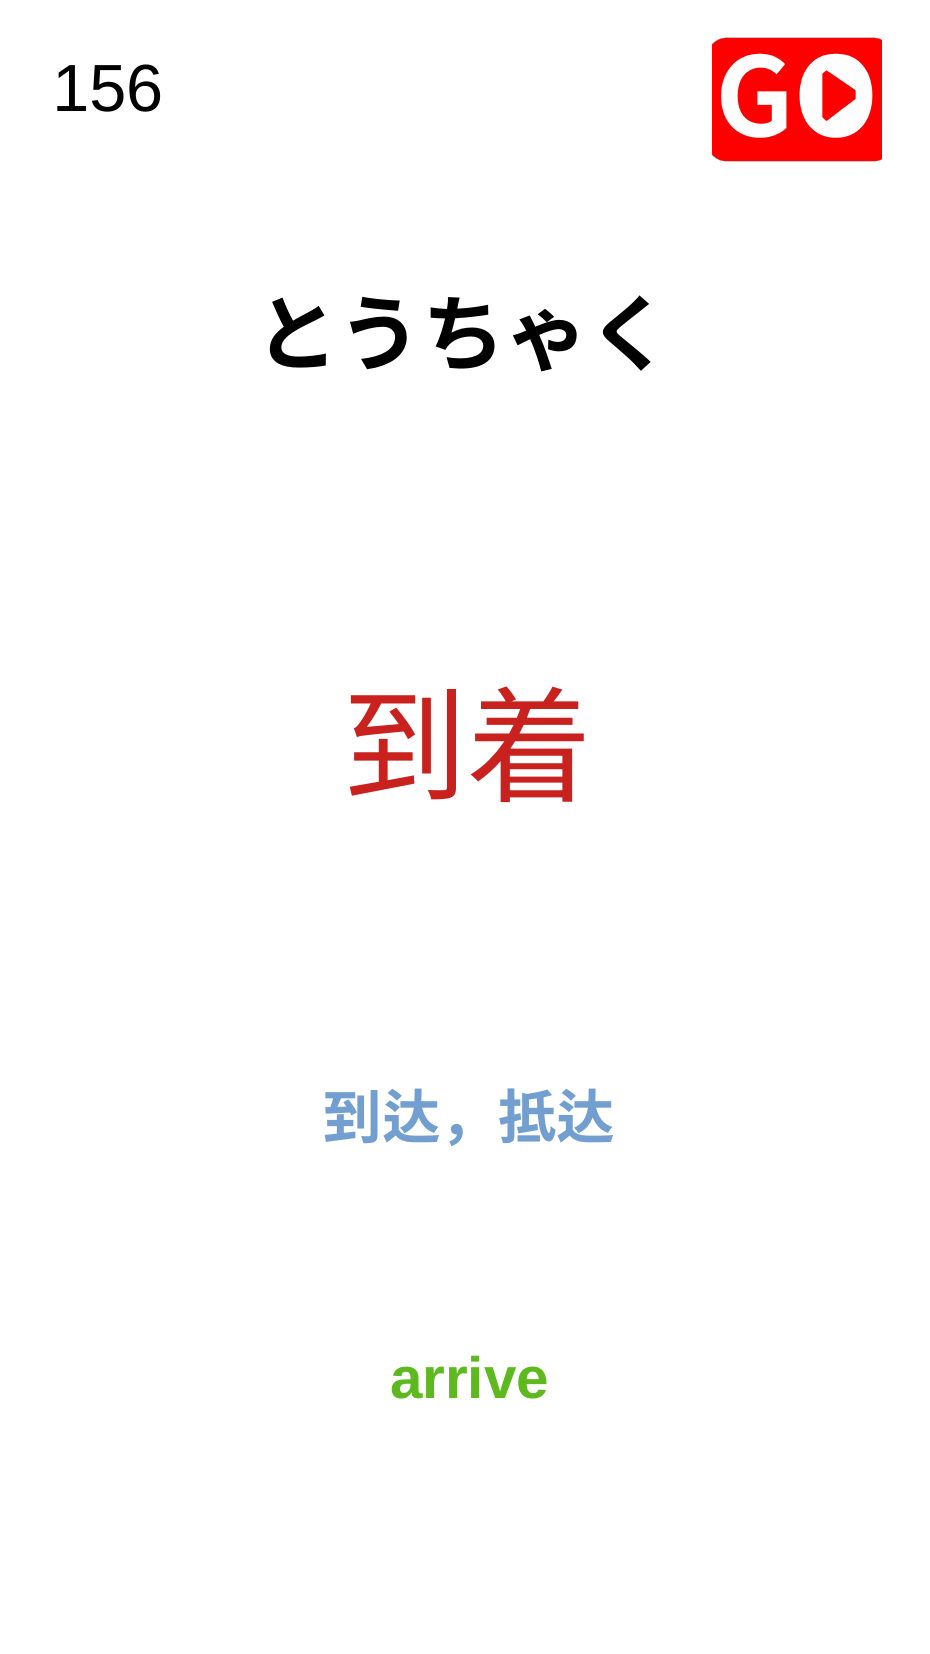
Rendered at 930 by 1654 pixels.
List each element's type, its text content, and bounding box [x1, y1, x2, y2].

text_box 156 [37, 37, 710, 132]
text_box arrive [39, 1301, 900, 1450]
text_box とうちゃく [33, 257, 894, 405]
text_box 到达，抵达 [39, 1041, 900, 1189]
picture [712, 37, 882, 162]
text_box 到着 [37, 668, 898, 816]
